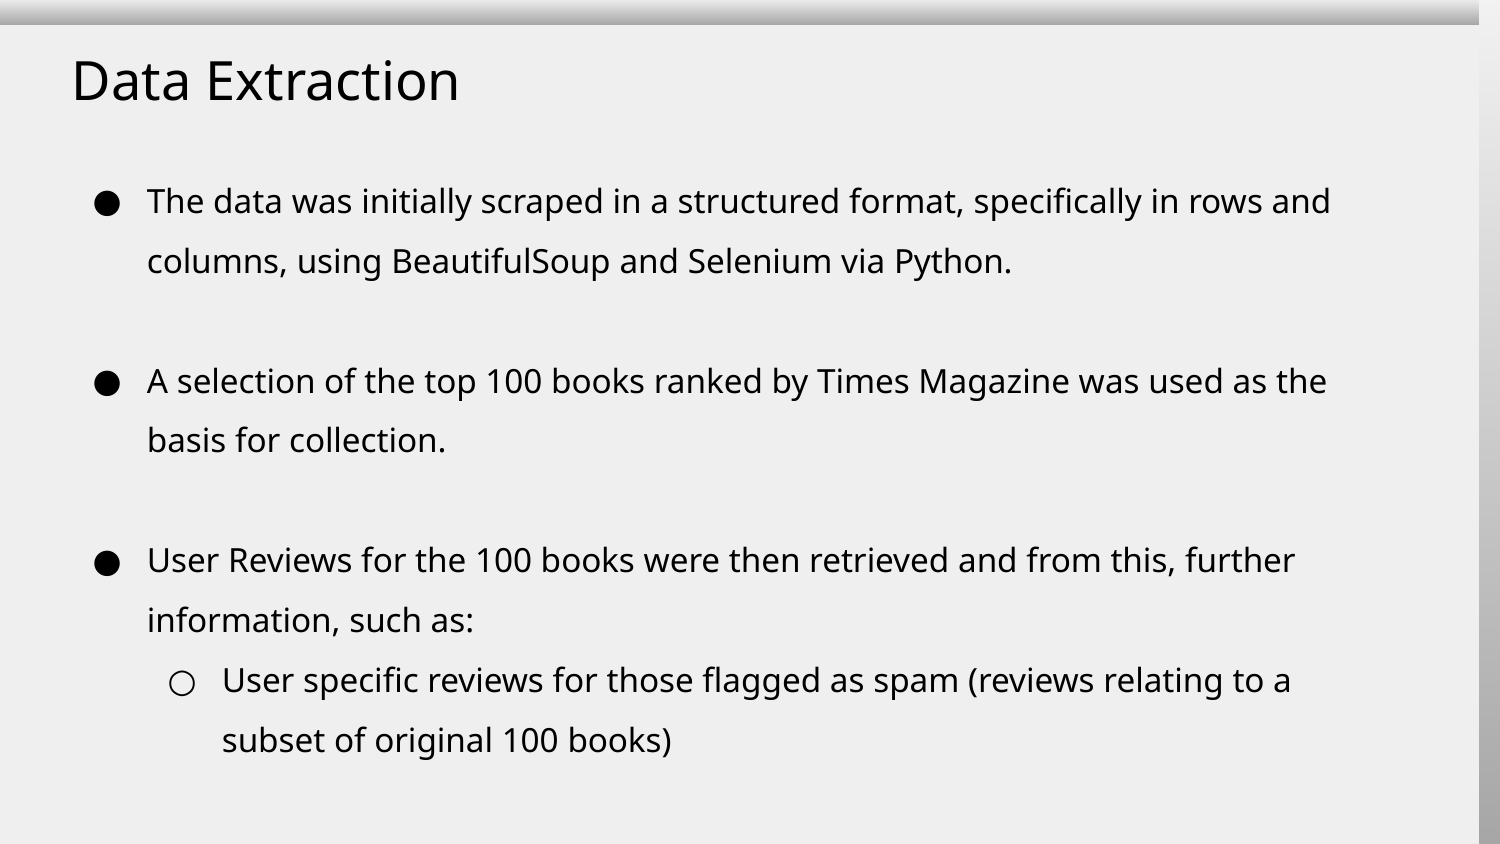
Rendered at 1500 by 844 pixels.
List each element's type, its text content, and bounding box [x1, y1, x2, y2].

text_box [0, 0, 1479, 25]
text_box Data Extraction [56, 31, 806, 127]
text_box The data was initially scraped in a structured format, specifically in rows and columns, using BeautifulSoup and Selenium via Python. A selection of the top 100 books ranked by Times Magazine was used as the basis for collection. User Reviews for the 100 books were then retrieved and from this, further information, such as: User specific reviews for those flagged as spam (reviews relating to a subset of original 100 books) [56, 145, 1358, 774]
text_box [1479, 0, 1500, 844]
